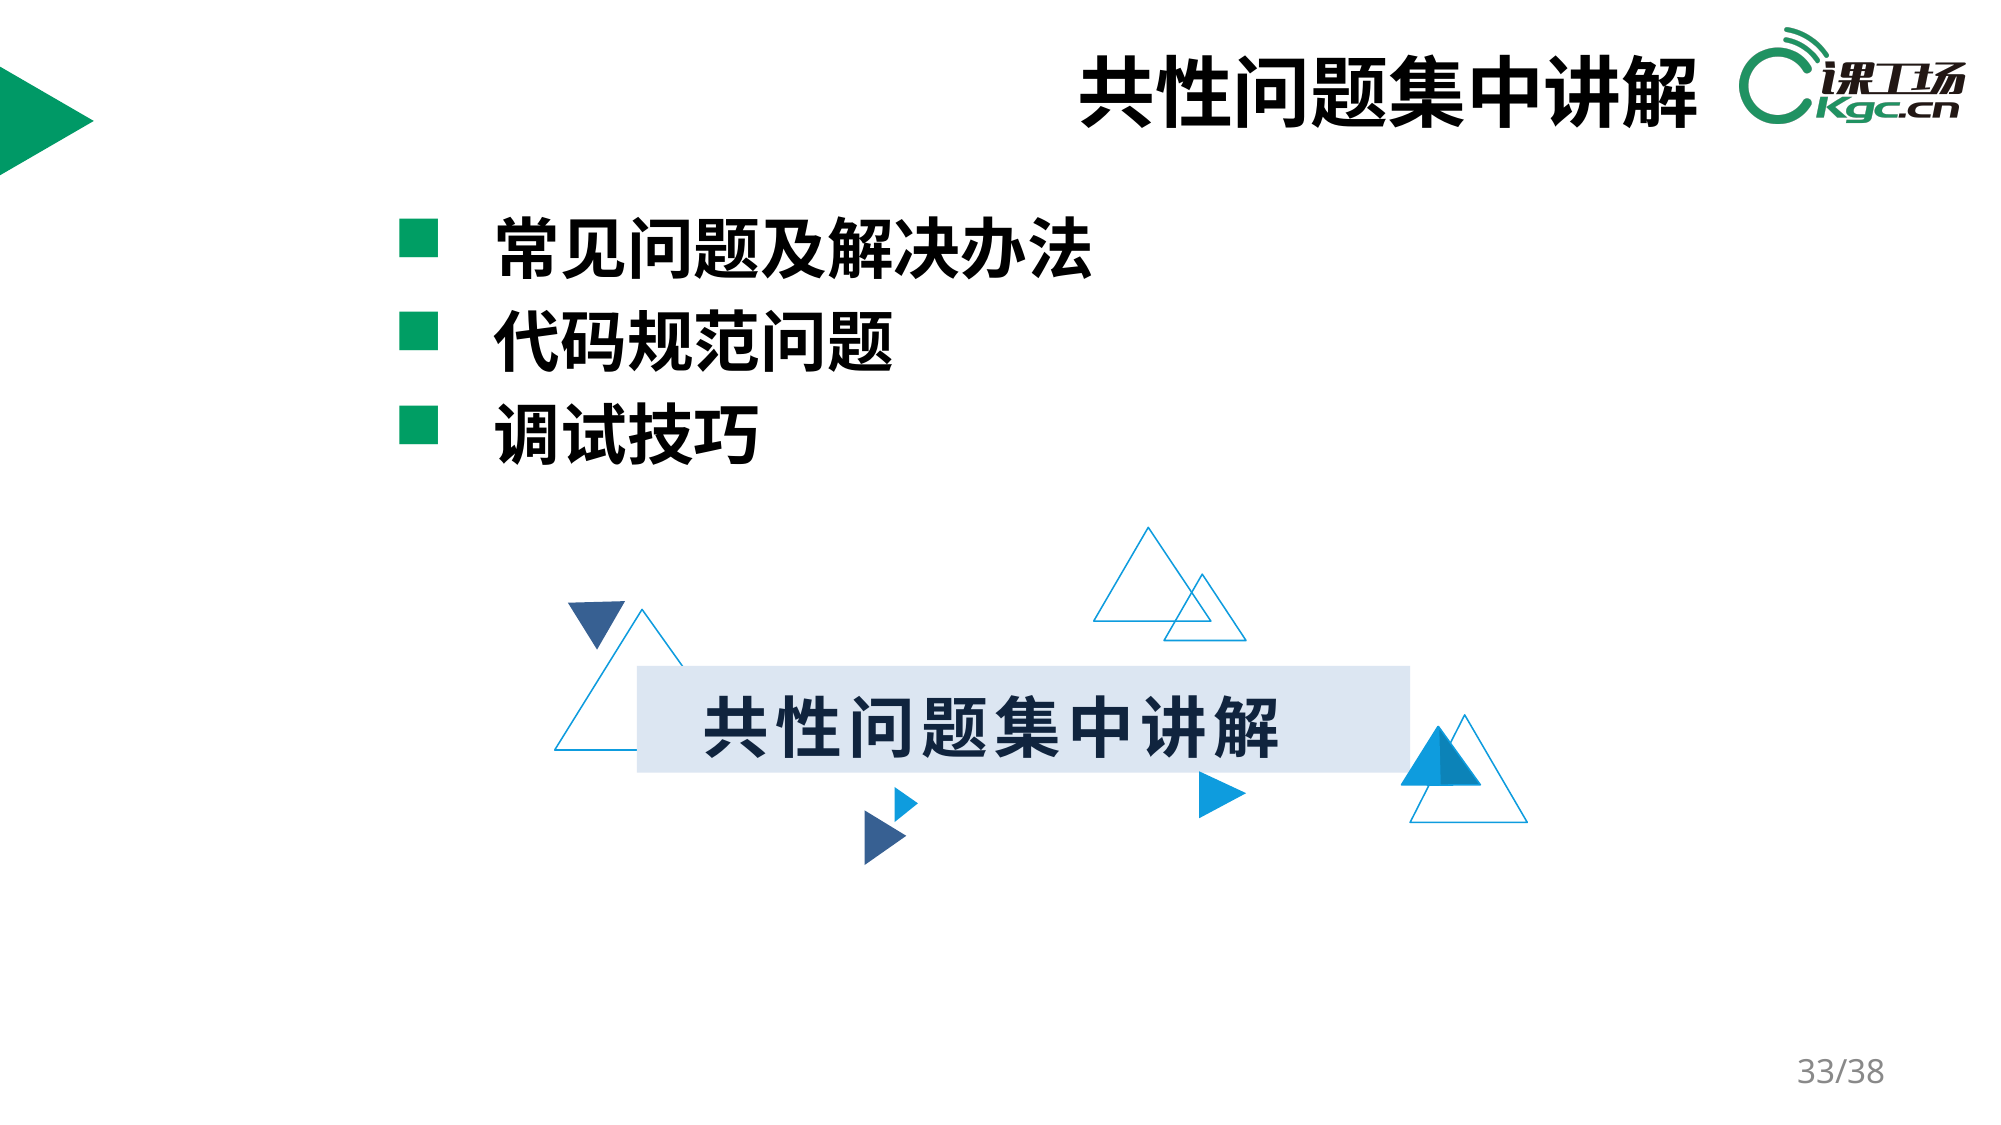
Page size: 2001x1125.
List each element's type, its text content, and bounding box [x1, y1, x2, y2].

picture [1739, 27, 1966, 124]
slide_number /38 [1433, 1042, 1901, 1104]
title 共性问题集中讲解 [1062, 46, 1721, 133]
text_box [554, 527, 1528, 866]
list 常见问题及解决办法 代码规范问题 调试技巧 [378, 199, 1633, 1043]
